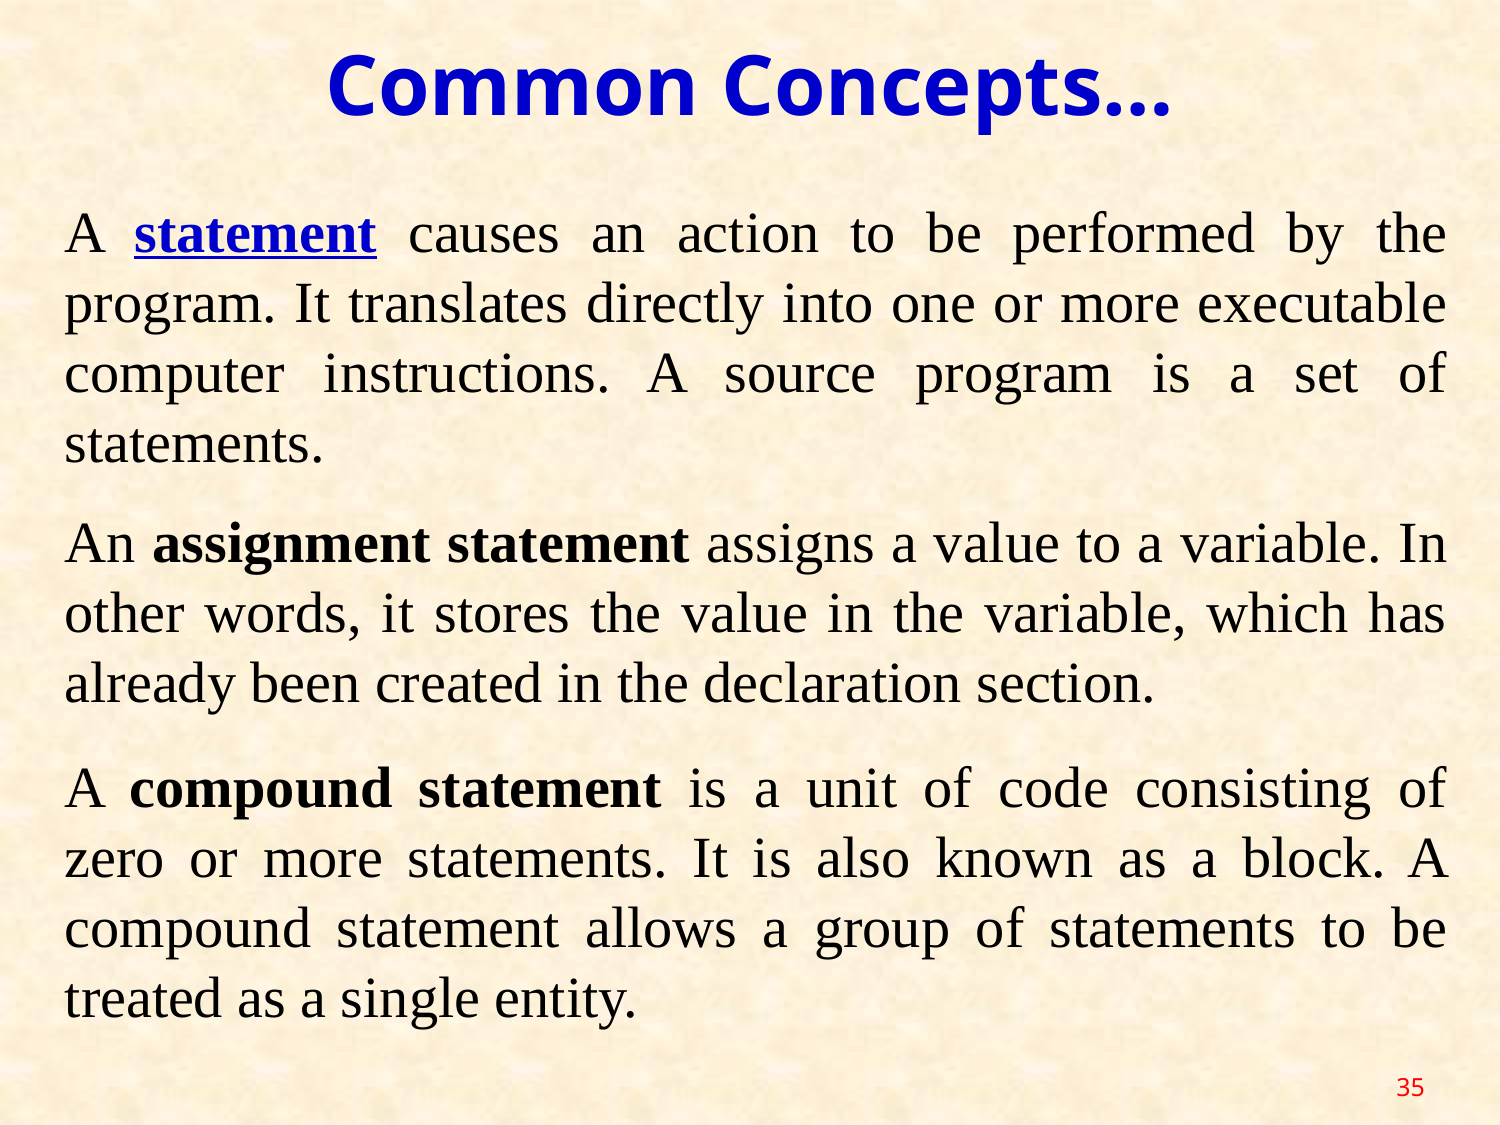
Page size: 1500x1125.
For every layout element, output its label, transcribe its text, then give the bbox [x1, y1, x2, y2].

picture [0, 0, 1500, 1125]
text_box Common Concepts… [74, 24, 1425, 130]
slide_number 35 [1325, 1062, 1425, 1113]
text_box A statement causes an action to be performed by the program. It translates directly into one or more executable computer instructions. A source program is a set of statements. An assignment statement assigns a value to a variable. In other words, it stores the value in the variable, which has already been created in the declaration section. A compound statement is a unit of code consisting of zero or more statements. It is also known as a block. A compound statement allows a group of statements to be treated as a single entity. [49, 186, 1463, 1037]
